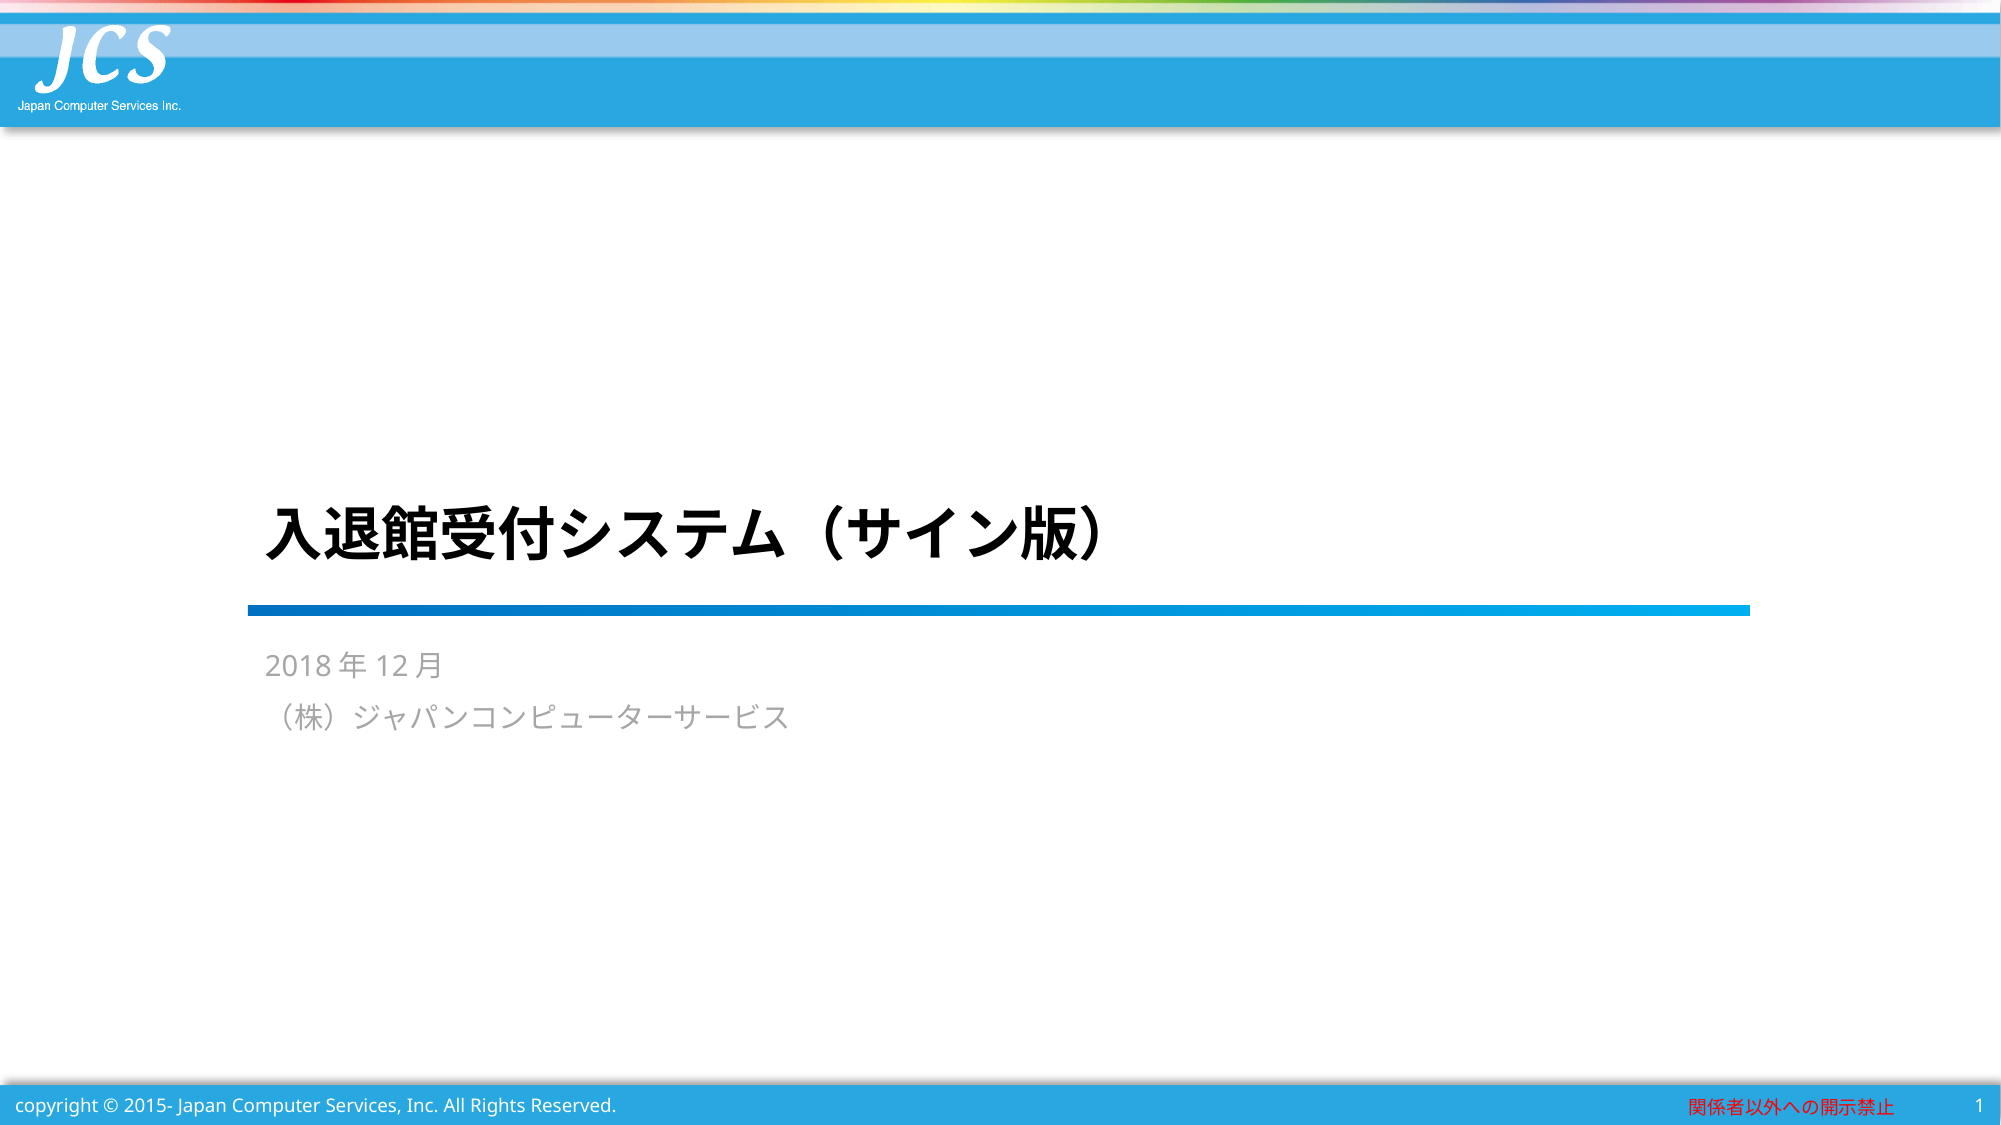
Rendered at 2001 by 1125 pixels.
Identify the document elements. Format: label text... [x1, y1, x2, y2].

title 入退館受付システム（サイン版） [249, 458, 1750, 576]
picture [854, 605, 872, 616]
slide_number 1 [1550, 1087, 2000, 1125]
picture [805, 605, 825, 616]
footer copyright © 2015- Japan Computer Services, Inc. All Rights Reserved. [0, 1092, 675, 1121]
picture [0, 0, 2000, 127]
subtitle 2018年12月 （株）ジャパンコンピューターサービス [249, 643, 1750, 848]
